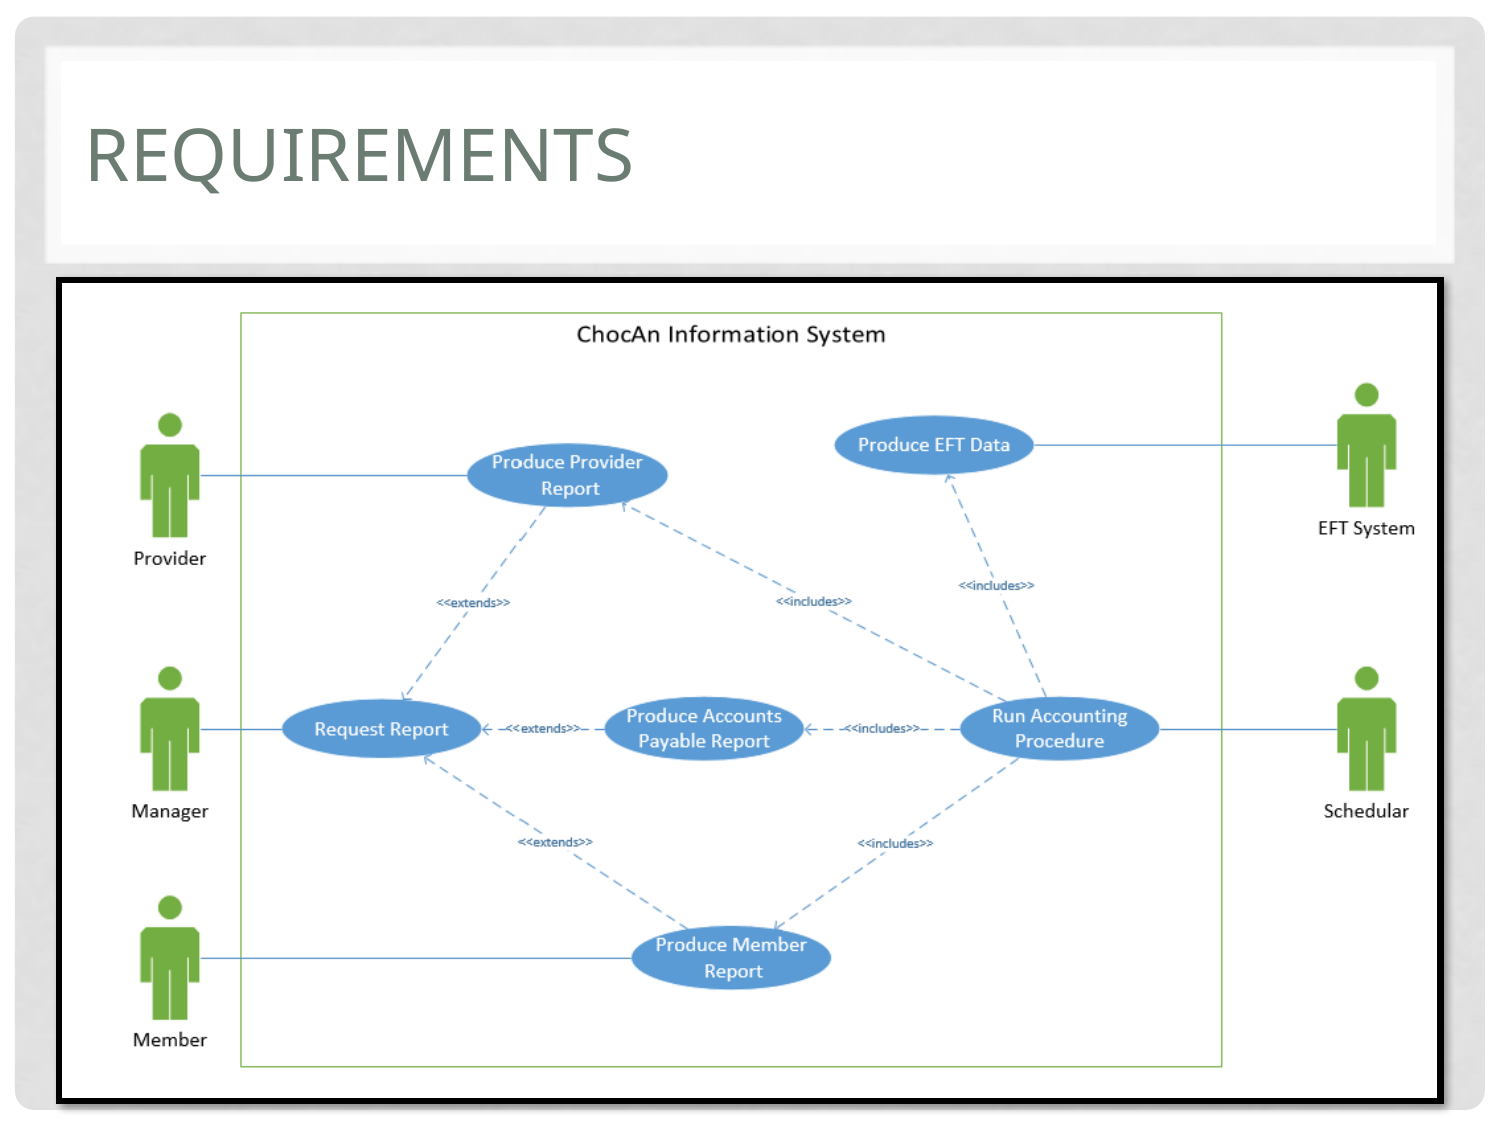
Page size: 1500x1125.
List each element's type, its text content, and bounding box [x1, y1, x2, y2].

title requirements [69, 66, 1425, 238]
picture [62, 282, 1438, 1098]
